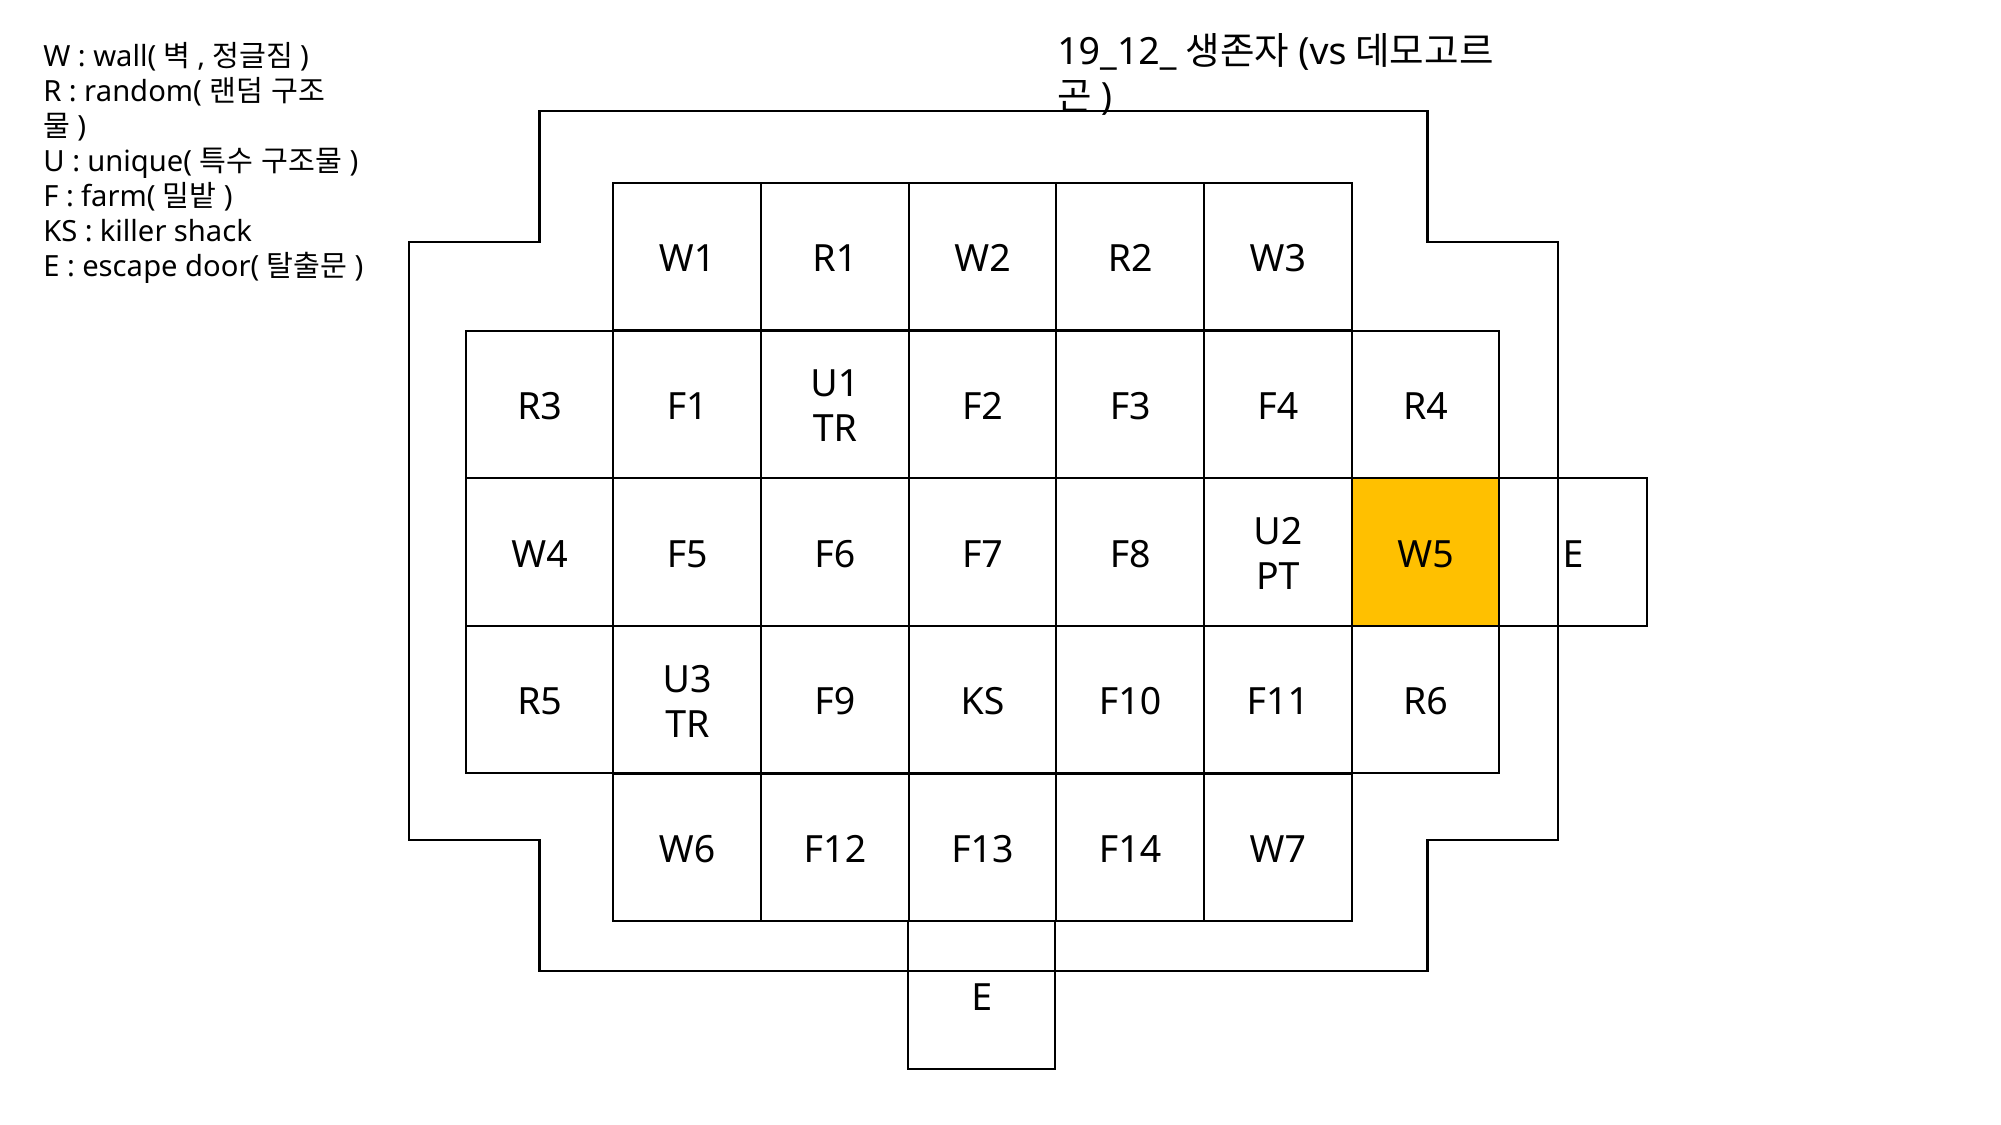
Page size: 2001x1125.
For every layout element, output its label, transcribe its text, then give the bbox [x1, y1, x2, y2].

text_box F11 [1203, 625, 1351, 774]
text_box F14 [1055, 774, 1203, 922]
text_box F5 [612, 479, 760, 625]
text_box F2 [908, 330, 1055, 479]
text_box W6 [612, 774, 760, 922]
text_box 19_12_생존자(vs데모고르곤) [1042, 19, 1559, 125]
text_box W7 [1203, 774, 1353, 922]
text_box R3 [465, 330, 612, 479]
text_box [408, 110, 1559, 972]
text_box U2 PT [1203, 479, 1351, 625]
text_box W1 [612, 182, 760, 330]
text_box F4 [1203, 330, 1351, 479]
text_box E [1498, 477, 1648, 627]
text_box F9 [760, 625, 908, 774]
text_box F1 [612, 330, 760, 479]
text_box F8 [1055, 479, 1203, 625]
text_box W2 [908, 182, 1055, 330]
text_box E [907, 920, 1056, 1070]
text_box R6 [1351, 625, 1500, 774]
text_box R4 [1351, 330, 1500, 479]
text_box W4 [465, 479, 612, 625]
text_box KS [908, 625, 1055, 774]
text_box R2 [1055, 182, 1203, 330]
text_box W5 [1351, 479, 1498, 625]
text_box F6 [760, 479, 908, 625]
text_box F13 [908, 774, 1055, 920]
text_box W3 [1203, 182, 1353, 330]
text_box R5 [465, 625, 612, 774]
text_box F7 [908, 479, 1055, 625]
text_box U1 TR [760, 330, 908, 479]
text_box R1 [760, 182, 908, 330]
text_box W : wall(벽,정글짐) R : random(랜덤 구조물) U : unique(특수 구조물) F : farm(밀밭) KS : killer shack E : escape door(탈출문) [28, 29, 380, 290]
text_box F10 [1055, 625, 1203, 774]
text_box F12 [760, 774, 908, 922]
text_box F3 [1055, 330, 1203, 479]
text_box U3 TR [612, 625, 760, 774]
